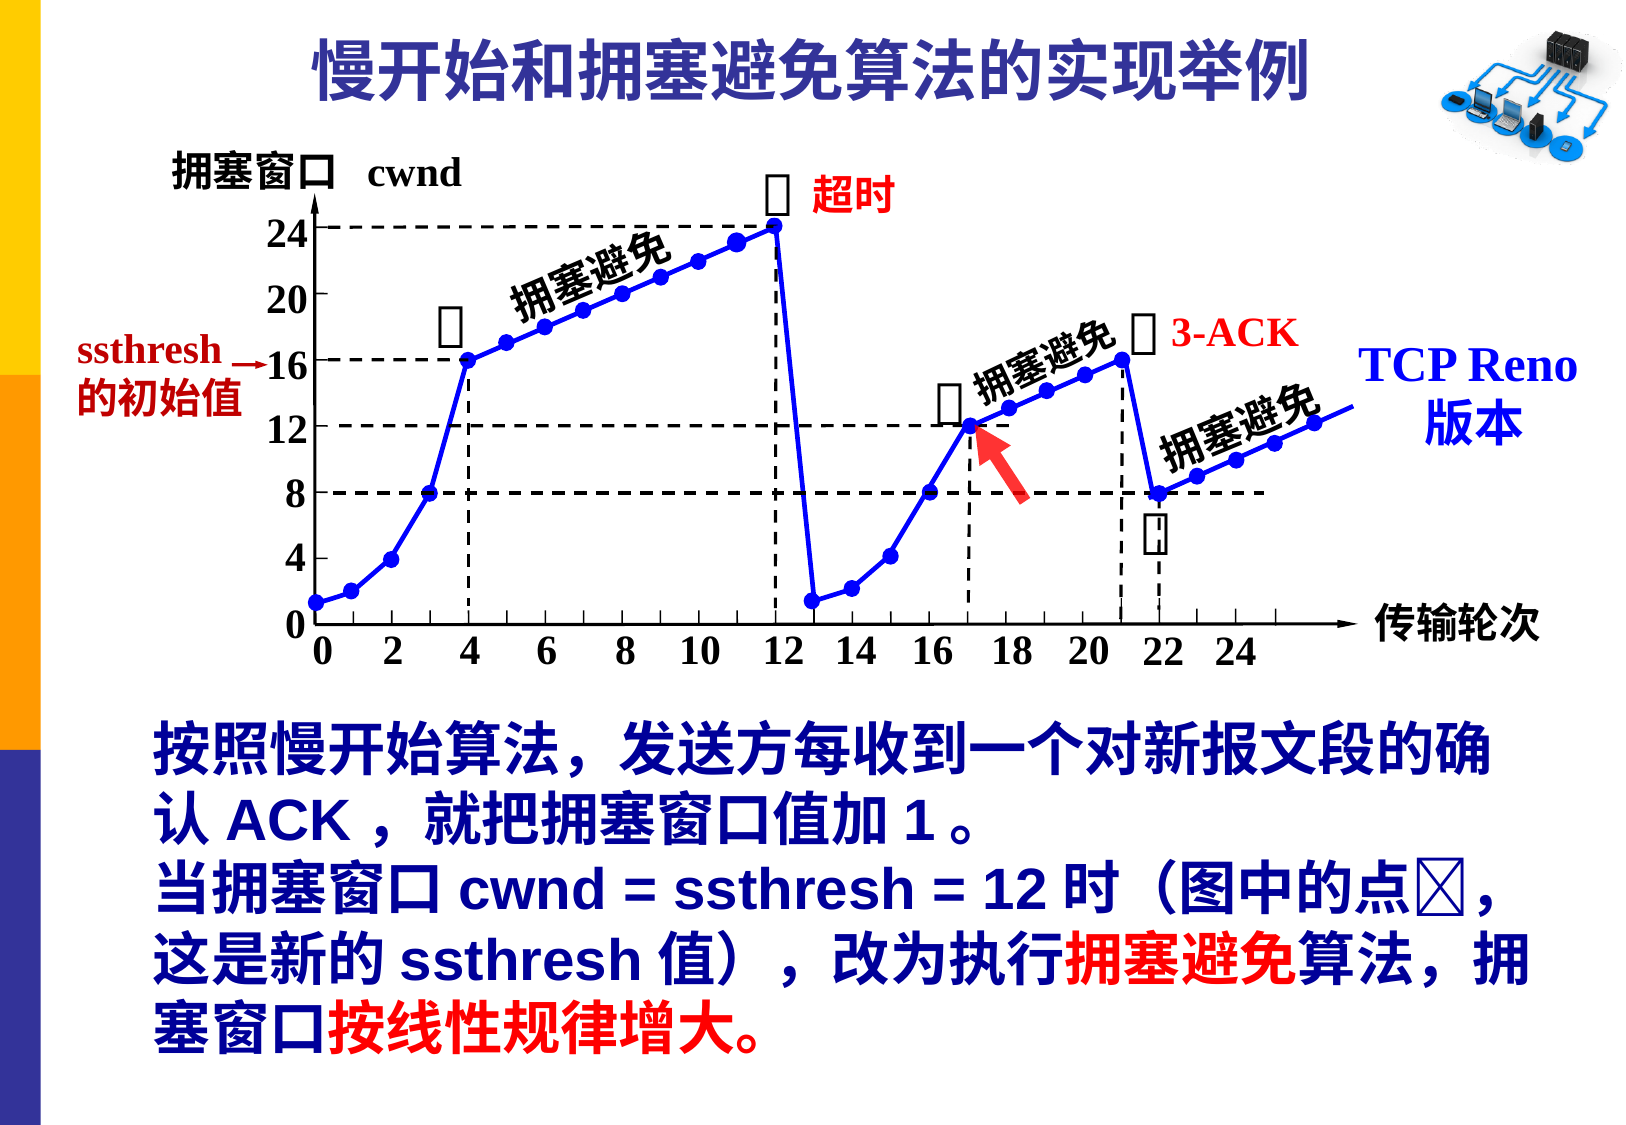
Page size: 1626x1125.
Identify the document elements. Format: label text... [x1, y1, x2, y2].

picture [1438, 30, 1624, 165]
text_box 按照慢开始算法，发送方每收到一个对新报文段的确认ACK，就把拥塞窗口值加1。 当拥塞窗口cwnd = ssthresh = 12时（图中的点，这是新的ssthresh值），改为执行拥塞避免算法，拥塞窗口按线性规律增大。 [138, 704, 1558, 1069]
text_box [44, 136, 1610, 683]
text_box 慢开始和拥塞避免算法的实现举例 [68, 24, 1569, 113]
